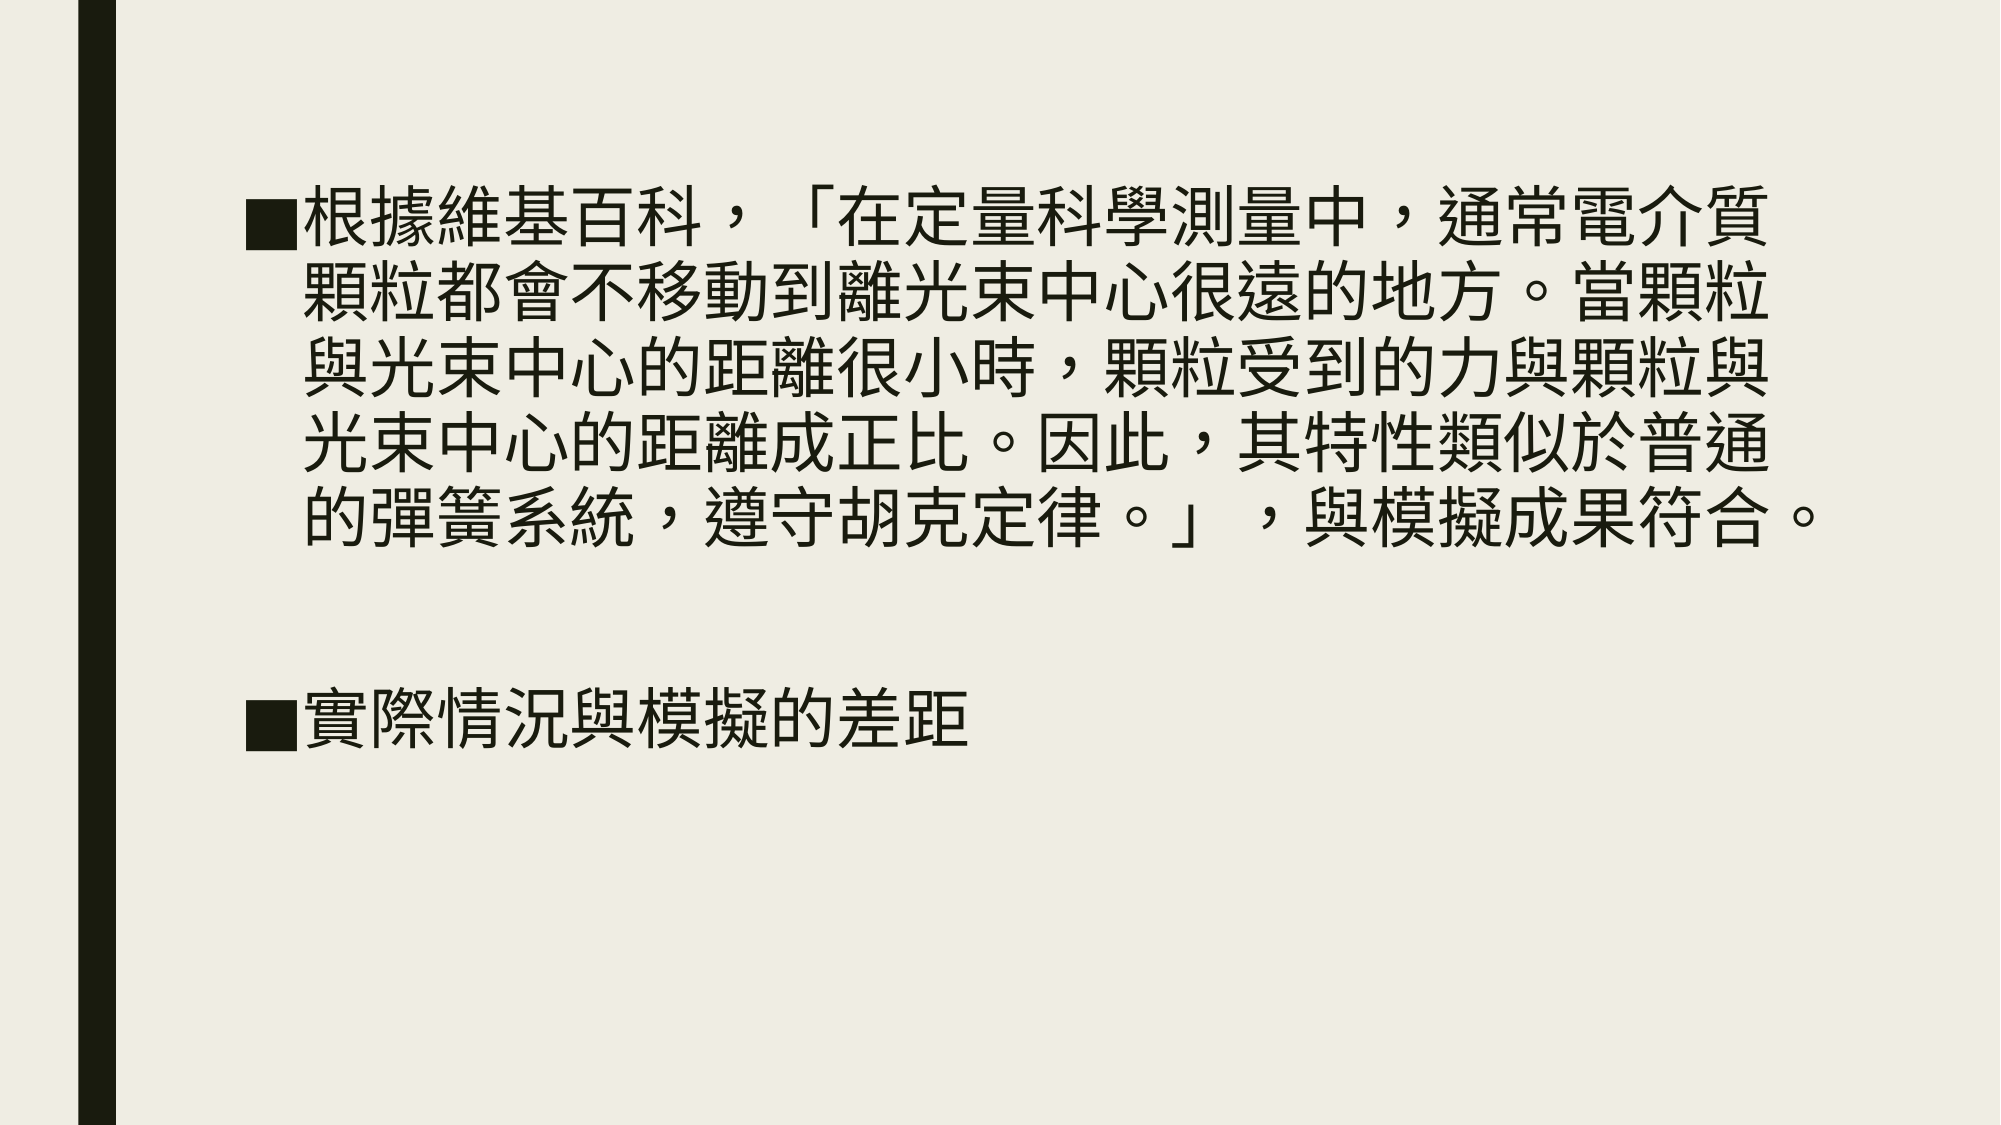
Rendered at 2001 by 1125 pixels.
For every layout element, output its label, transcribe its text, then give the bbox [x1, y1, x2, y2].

list 根據維基百科，「在定量科學測量中，通常電介質顆粒都會不移動到離光束中心很遠的地方。當顆粒與光束中心的距離很小時，顆粒受到的力與顆粒與光束中心的距離成正比。因此，其特性類似於普通的彈簧系統，遵守胡克定律。」，與模擬成果符合。 實際情況與模擬的差距 [225, 68, 1800, 963]
